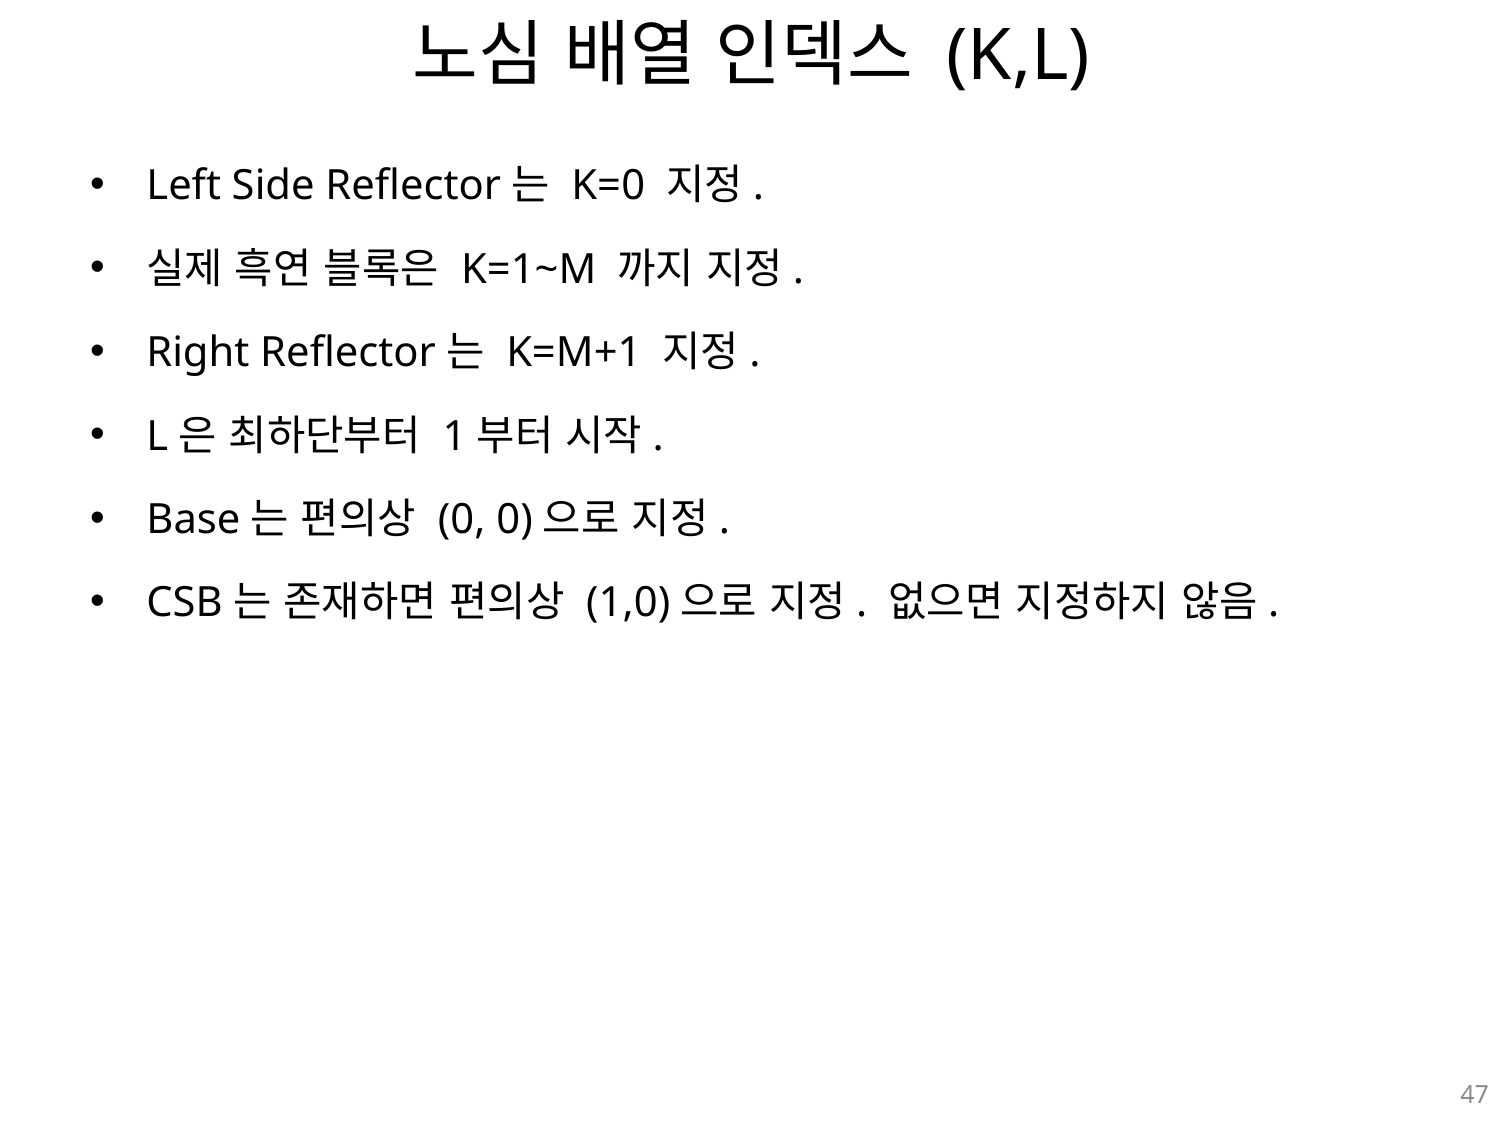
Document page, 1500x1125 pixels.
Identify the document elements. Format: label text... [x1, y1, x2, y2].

slide_number 47 [1153, 1065, 1500, 1125]
title 노심 배열 인덱스 (K,L) [76, 0, 1427, 102]
list Left Side Reflector는 K=0 지정. 실제 흑연 블록은 K=1~M 까지 지정. Right Reflector는 K=M+1 지정. L은 최하단부터 1부터 시작. Base는 편의상 (0, 0)으로 지정. CSB는 존재하면 편의상 (1,0)으로 지정. 없으면 지정하지 않음. [75, 125, 1425, 1005]
